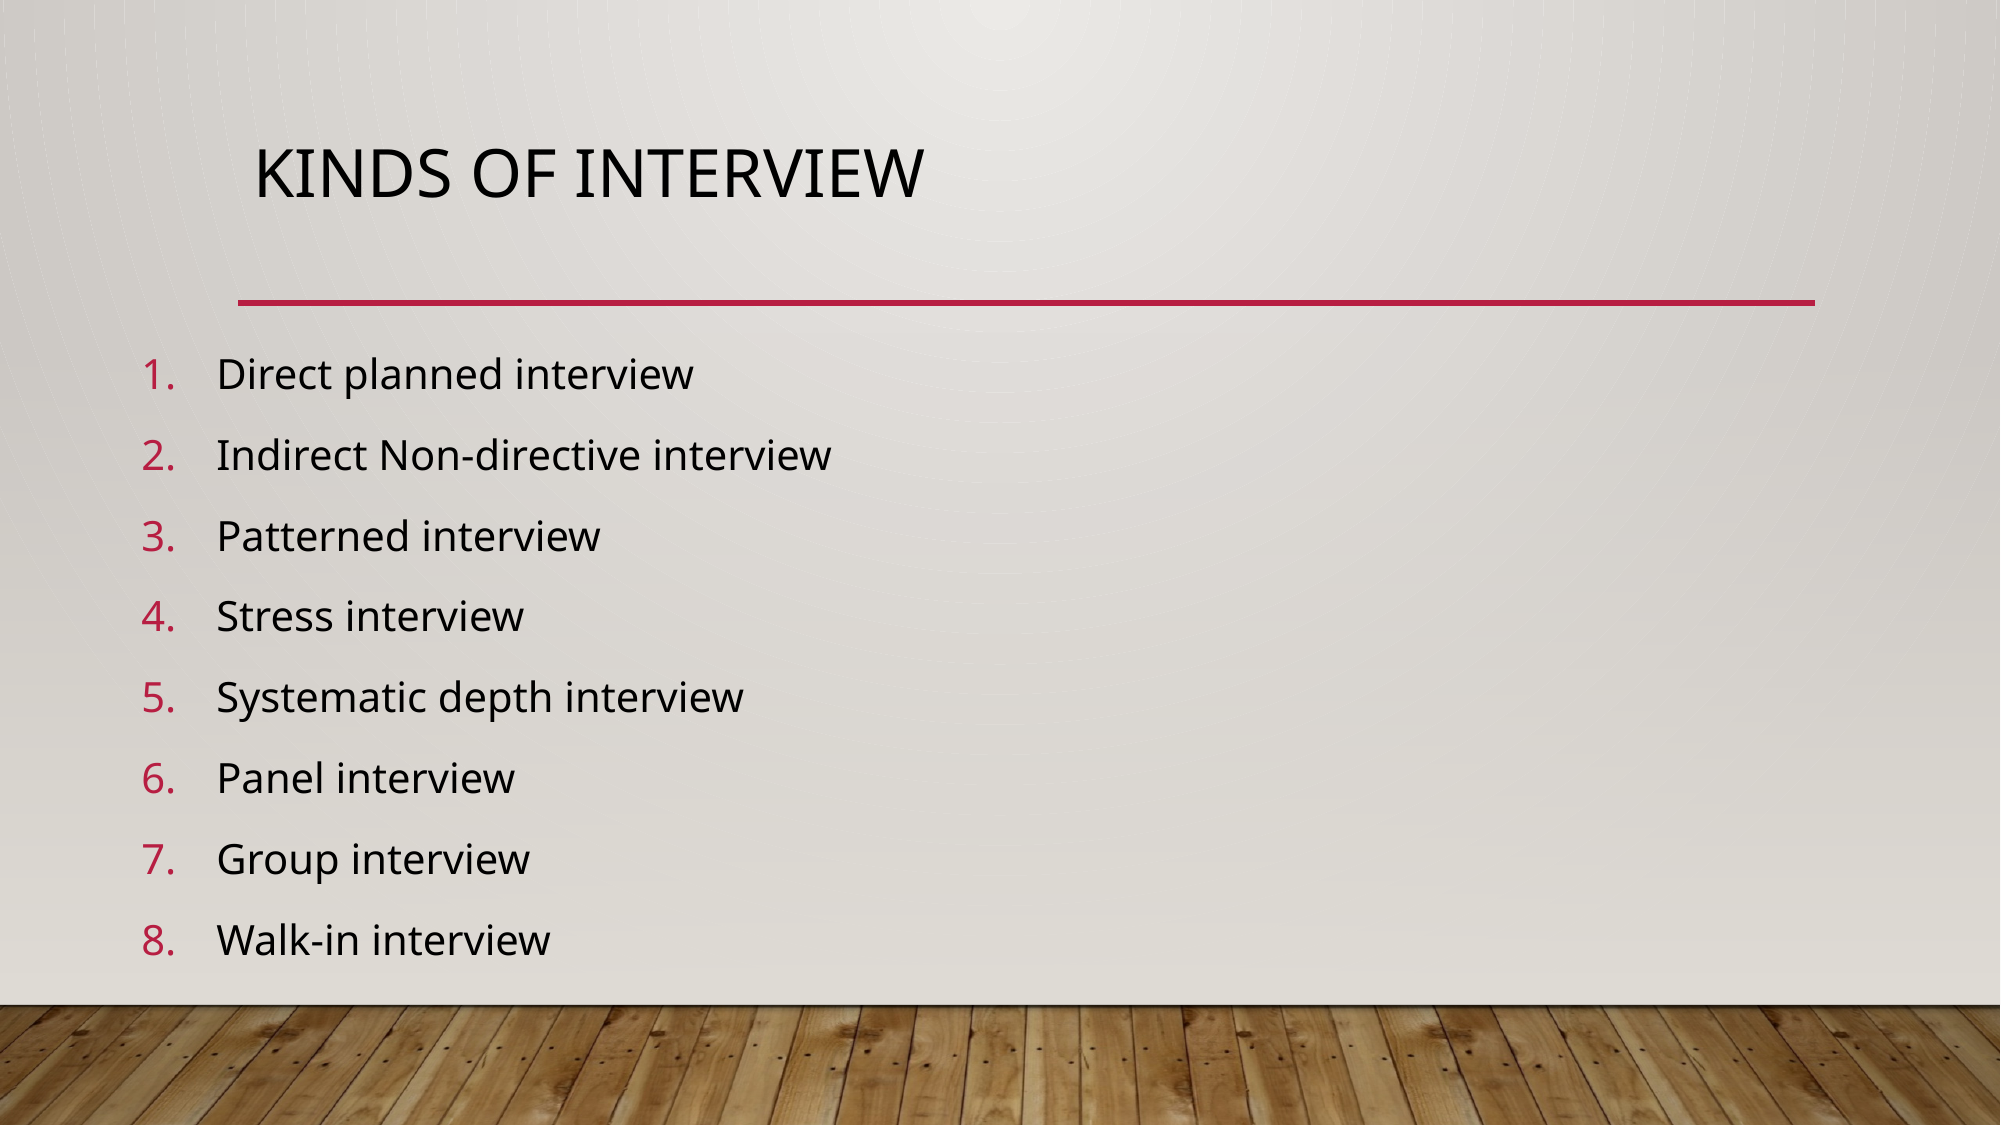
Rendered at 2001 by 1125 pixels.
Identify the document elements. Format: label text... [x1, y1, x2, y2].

title Kinds of Interview [238, 131, 1814, 305]
picture [0, 1005, 2000, 1125]
list Direct planned interview Indirect Non-directive interview Patterned interview Stress interview Systematic depth interview Panel interview Group interview Walk-in interview [126, 329, 1814, 973]
